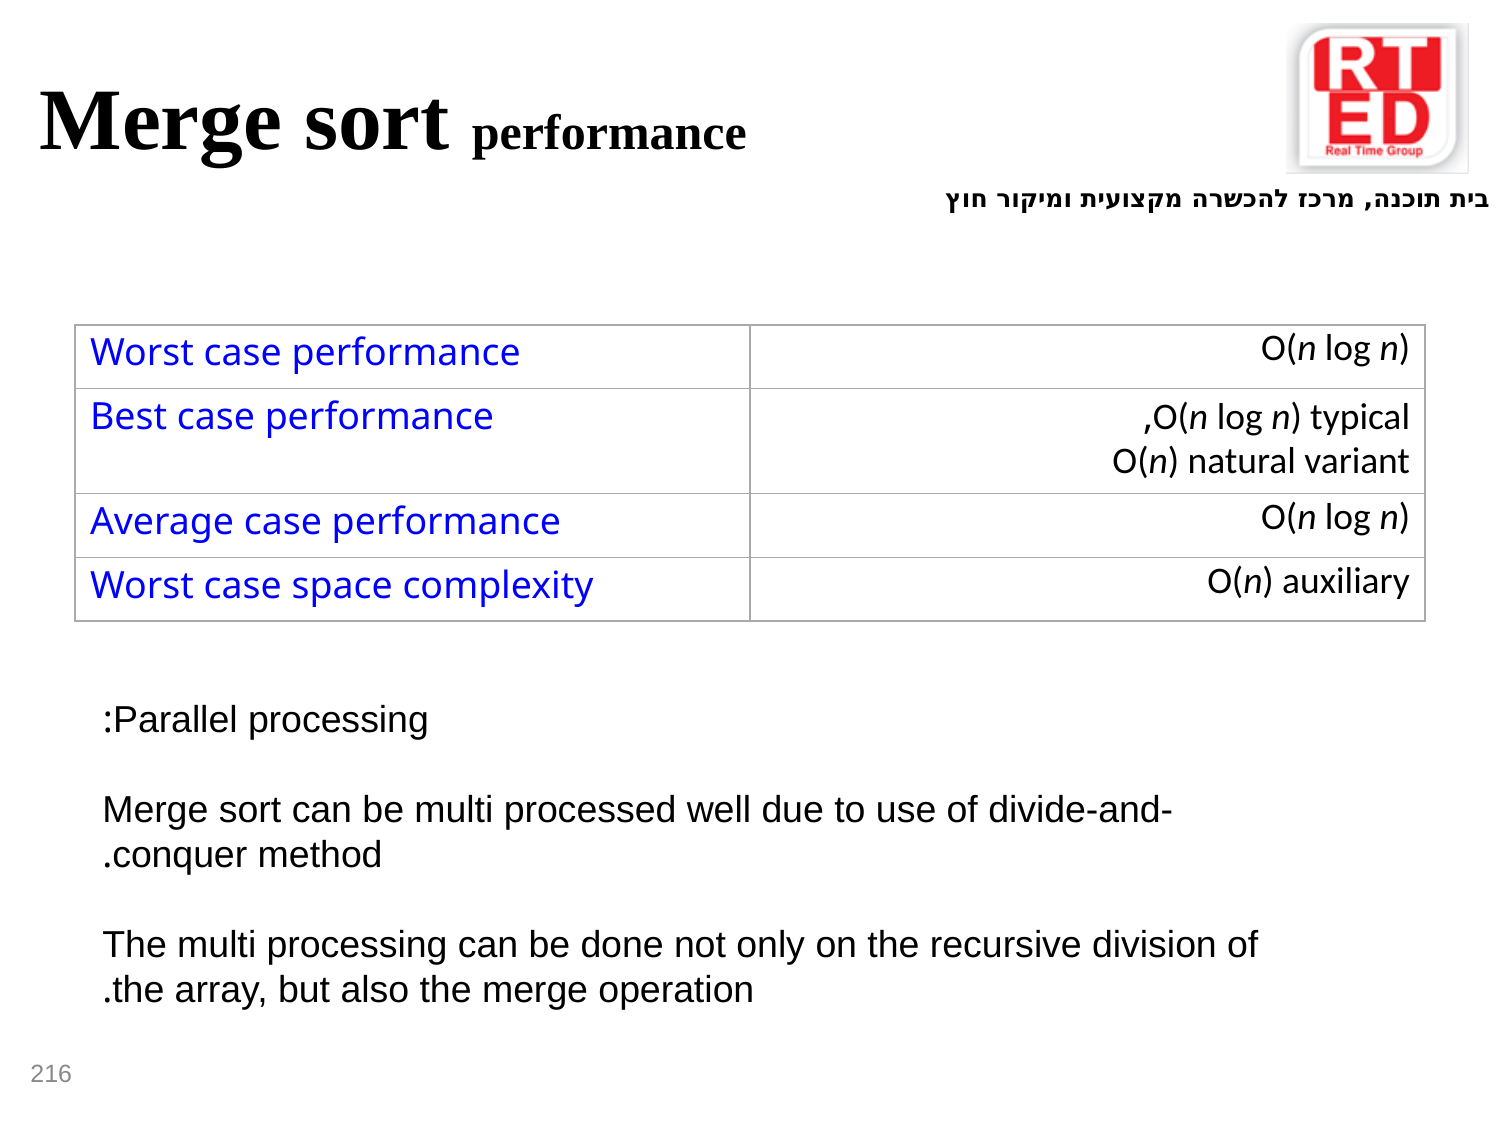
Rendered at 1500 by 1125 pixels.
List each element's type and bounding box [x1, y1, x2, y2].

table_cell [76, 494, 749, 557]
text_box [87, 687, 1300, 1018]
table_cell [76, 389, 749, 493]
table_cell [76, 558, 749, 620]
text_box [24, 55, 1413, 175]
table_cell [751, 494, 1424, 557]
table_header [751, 326, 1424, 388]
table_cell [751, 558, 1424, 620]
table_header [76, 326, 749, 388]
picture [1286, 23, 1470, 175]
table_cell [751, 389, 1424, 493]
text_box [15, 1050, 160, 1095]
